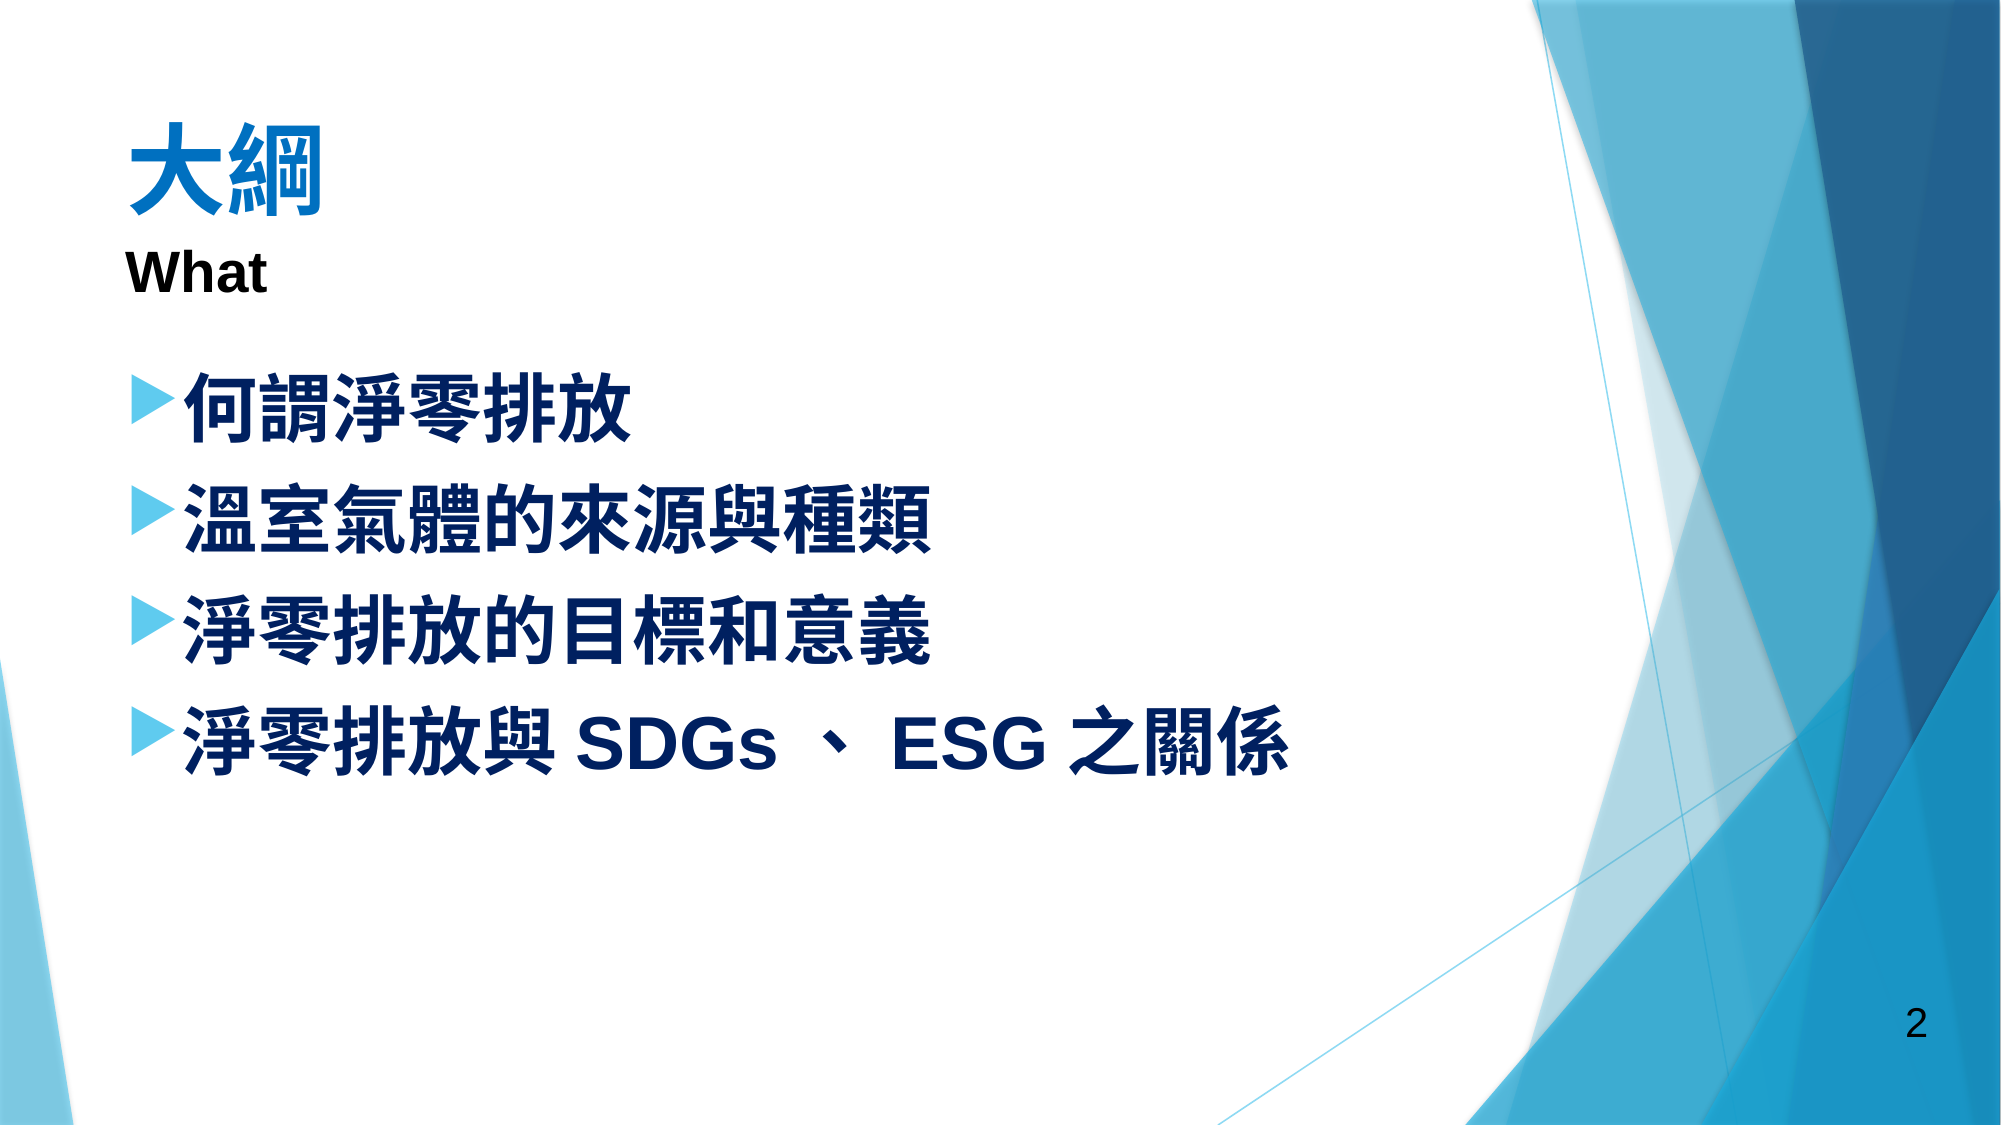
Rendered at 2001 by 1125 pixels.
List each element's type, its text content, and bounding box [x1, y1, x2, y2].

text_box What [111, 226, 1354, 312]
slide_number 2 [1831, 991, 1944, 1051]
list 何謂淨零排放 溫室氣體的來源與種類 淨零排放的目標和意義 淨零排放與SDGs、ESG之關係 [111, 354, 1522, 992]
title 大綱 [111, 99, 1522, 246]
